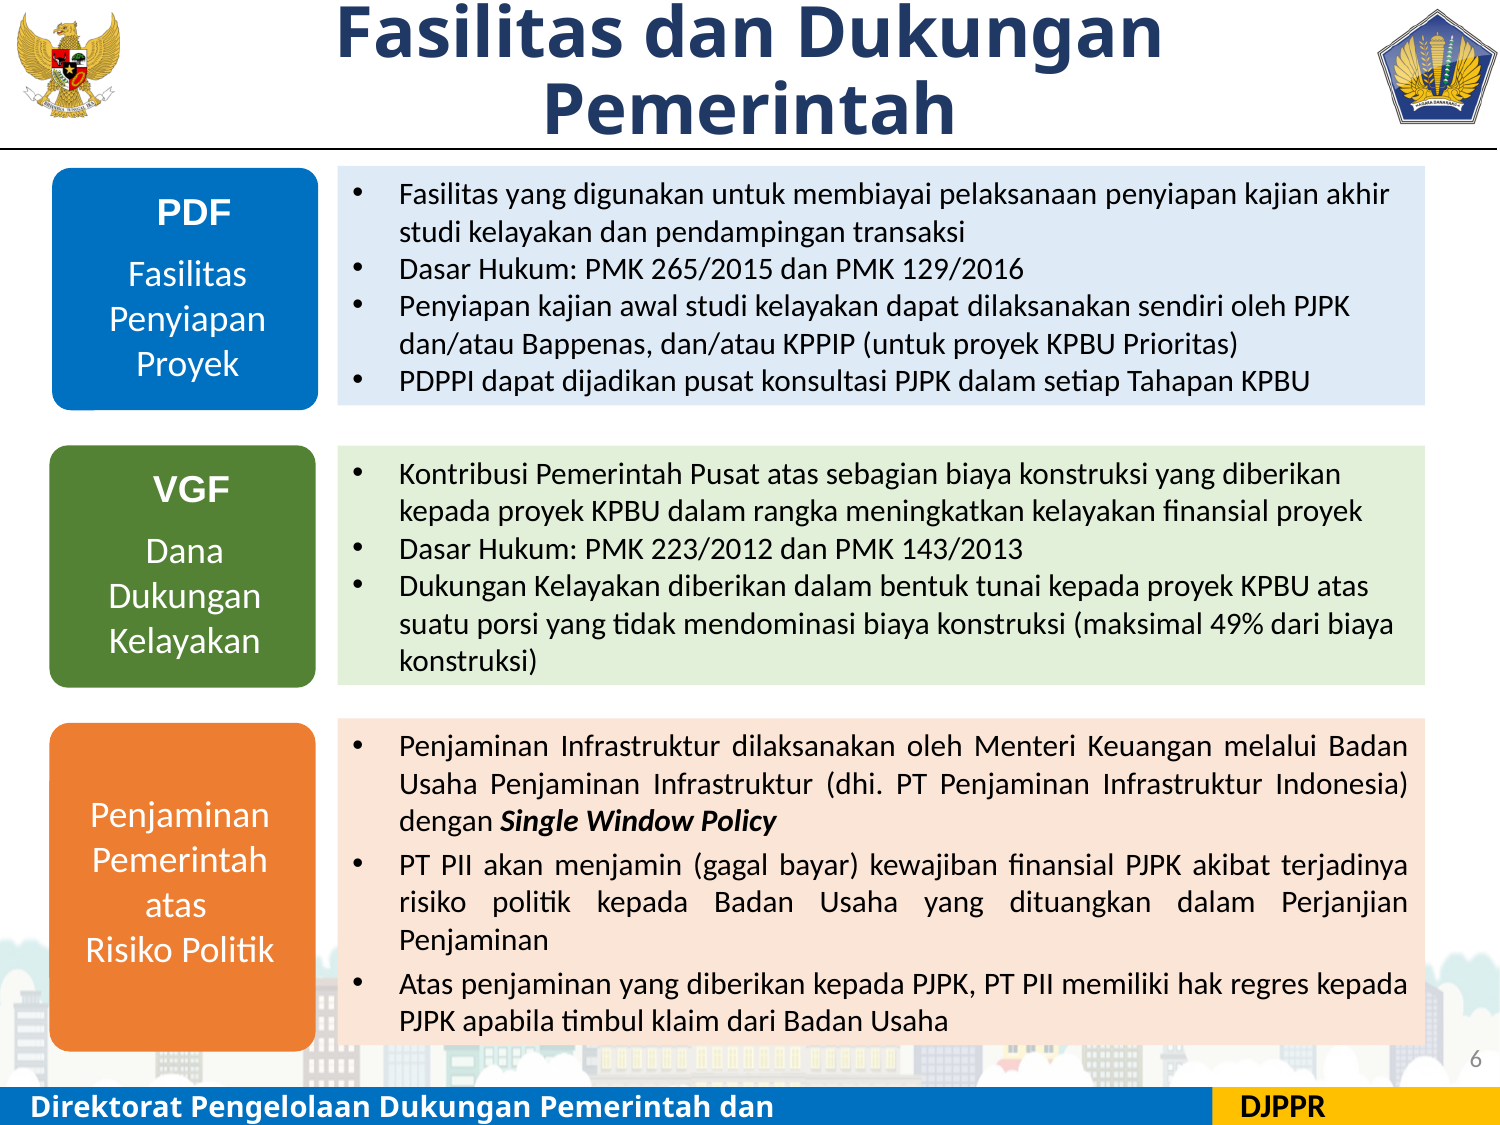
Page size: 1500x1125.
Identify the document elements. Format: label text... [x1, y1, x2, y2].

text_box Fasilitas yang digunakan untuk membiayai pelaksanaan penyiapan kajian akhir studi kelayakan dan pendampingan transaksi Dasar Hukum: PMK 265/2015 dan PMK 129/2016 Penyiapan kajian awal studi kelayakan dapat dilaksanakan sendiri oleh PJPK dan/atau Bappenas, dan/atau KPPIP (untuk proyek KPBU Prioritas) PDPPI dapat dijadikan pusat konsultasi PJPK dalam setiap Tahapan KPBU [337, 165, 1425, 406]
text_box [49, 445, 316, 688]
picture [1397, 5, 1500, 126]
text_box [49, 722, 316, 1052]
title Fasilitas dan Dukungan Pemerintah [103, 0, 1397, 147]
text_box Kontribusi Pemerintah Pusat atas sebagian biaya konstruksi yang diberikan kepada proyek KPBU dalam rangka meningkatkan kelayakan finansial proyek Dasar Hukum: PMK 223/2012 dan PMK 143/2013 Dukungan Kelayakan diberikan dalam bentuk tunai kepada proyek KPBU atas suatu porsi yang tidak mendominasi biaya konstruksi (maksimal 49% dari biaya konstruksi) [337, 445, 1425, 686]
slide_number 6 [1410, 1027, 1498, 1087]
picture [17, 12, 103, 118]
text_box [52, 167, 319, 411]
text_box Penjaminan Infrastruktur dilaksanakan oleh Menteri Keuangan melalui Badan Usaha Penjaminan Infrastruktur (dhi. PT Penjaminan Infrastruktur Indonesia) dengan Single Window Policy PT PII akan menjamin (gagal bayar) kewajiban finansial PJPK akibat terjadinya risiko politik kepada Badan Usaha yang dituangkan dalam Perjanjian Penjaminan Atas penjaminan yang diberikan kepada PJPK, PT PII memiliki hak regres kepada PJPK apabila timbul klaim dari Badan Usaha [337, 718, 1425, 1046]
